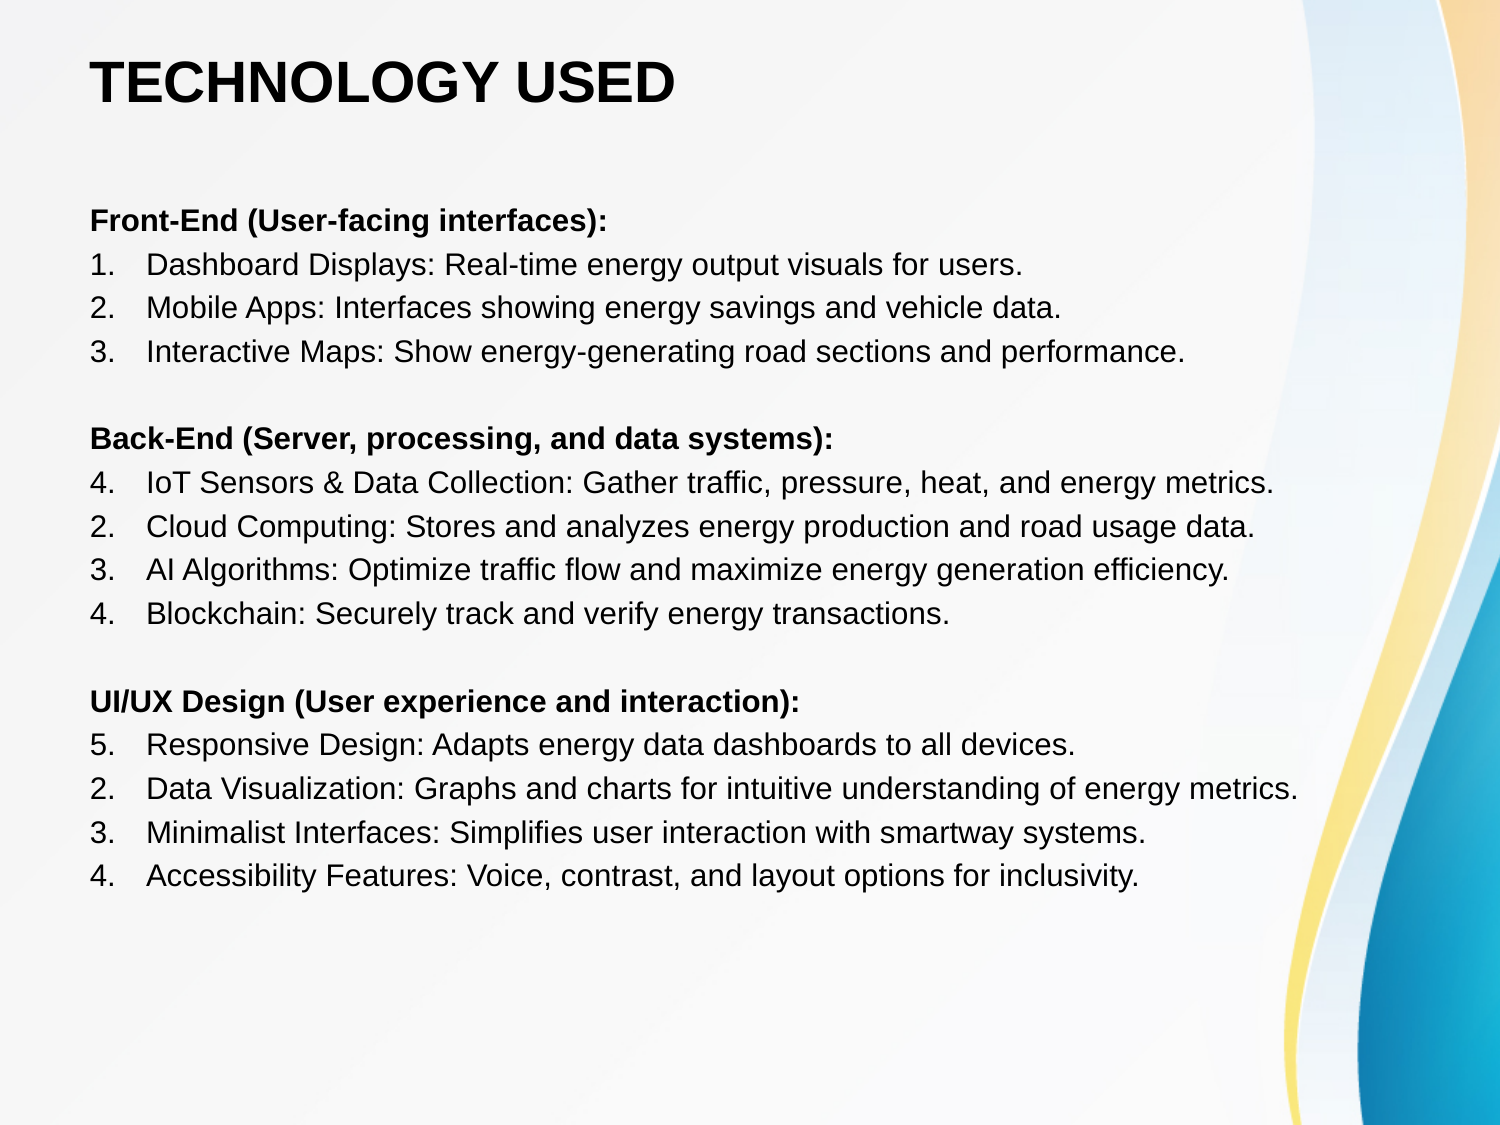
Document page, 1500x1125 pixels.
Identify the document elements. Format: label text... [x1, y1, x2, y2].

title TECHNOLOGY USED [74, 30, 1426, 127]
picture [0, 0, 1500, 1125]
list Front-End (User-facing interfaces): Dashboard Displays: Real-time energy output visuals for users. Mobile Apps: Interfaces showing energy savings and vehicle data. Interactive Maps: Show energy-generating road sections and performance. Back-End (Server, processing, and data systems): IoT Sensors & Data Collection: Gather traffic, pressure, heat, and energy metrics. Cloud Computing: Stores and analyzes energy production and road usage data. AI Algorithms: Optimize traffic flow and maximize energy generation efficiency. Blockchain: Securely track and verify energy transactions. UI/UX Design (User experience and interaction): Responsive Design: Adapts energy data dashboards to all devices. Data Visualization: Graphs and charts for intuitive understanding of energy metrics. Minimalist Interfaces: Simplifies user interaction with smartway systems. 4. Accessibility Features: Voice, contrast, and layout options for inclusivity. [74, 192, 1426, 1006]
